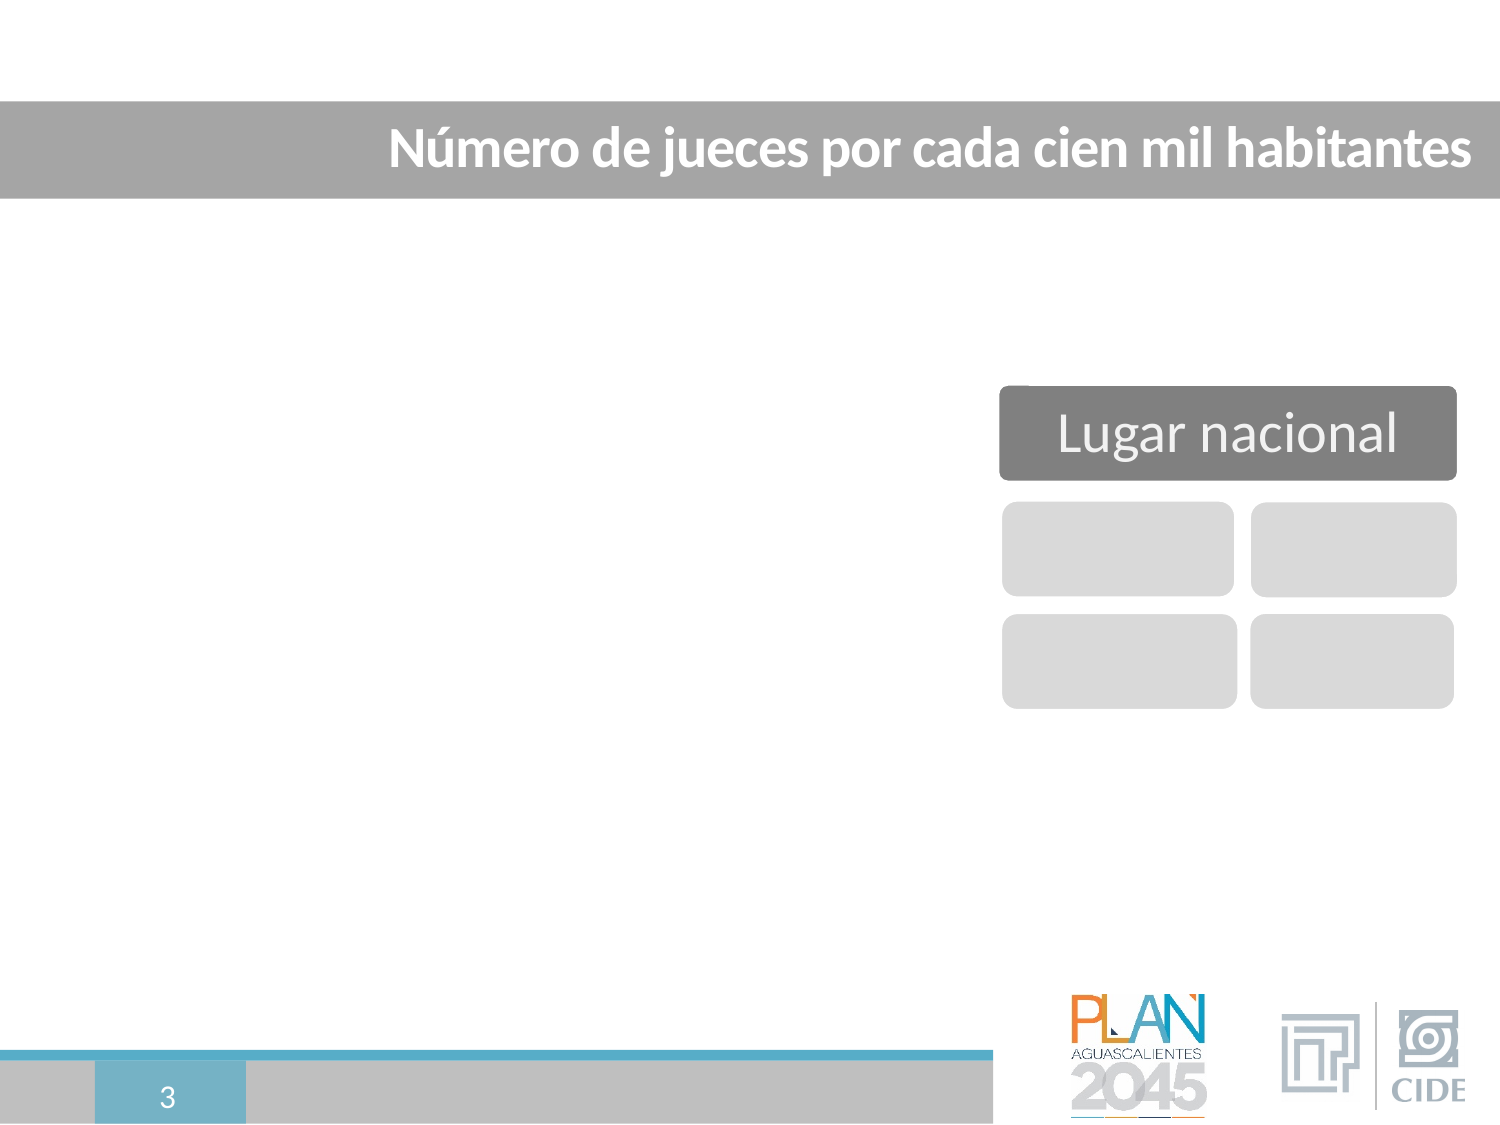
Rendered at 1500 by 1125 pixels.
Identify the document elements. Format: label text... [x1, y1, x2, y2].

picture [1071, 994, 1207, 1118]
picture [1170, 994, 1200, 1033]
slide_number 3 [86, 1065, 249, 1125]
title Número de jueces por cada cien mil habitantes [0, 101, 1500, 199]
